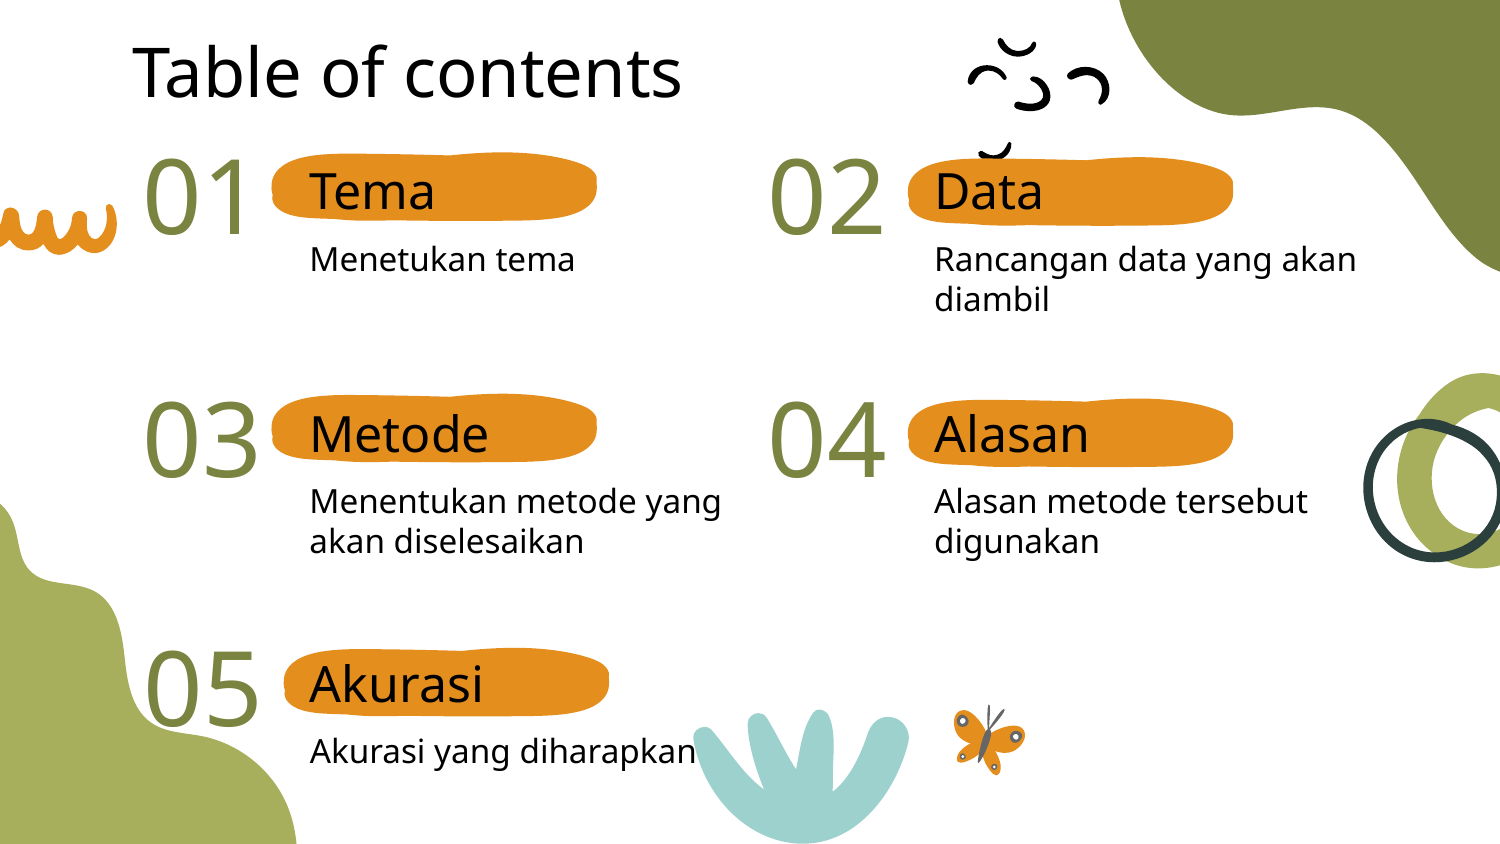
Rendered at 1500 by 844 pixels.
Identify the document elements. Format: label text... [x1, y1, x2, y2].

title 04 [748, 374, 907, 497]
subtitle Data [919, 144, 1375, 220]
subtitle Alasan metode tersebut digunakan [919, 465, 1375, 570]
title 02 [748, 132, 907, 254]
title Table of contents [116, 13, 1383, 108]
title 01 [123, 132, 282, 254]
text_box 05 [124, 623, 283, 746]
text_box [907, 412, 919, 458]
subtitle Rancangan data yang akan diambil [919, 222, 1375, 328]
subtitle Tema [294, 144, 748, 220]
title 03 [123, 374, 282, 497]
text_box [282, 160, 294, 216]
text_box Akurasi [295, 636, 750, 712]
text_box [282, 401, 294, 458]
text_box [283, 661, 295, 708]
subtitle Menentukan metode yang akan diselesaikan [294, 465, 750, 570]
subtitle Metode [294, 387, 748, 463]
text_box Akurasi yang diharapkan [295, 714, 750, 820]
subtitle Menetukan tema [294, 222, 750, 328]
text_box [907, 170, 919, 217]
subtitle Alasan [919, 387, 1375, 463]
